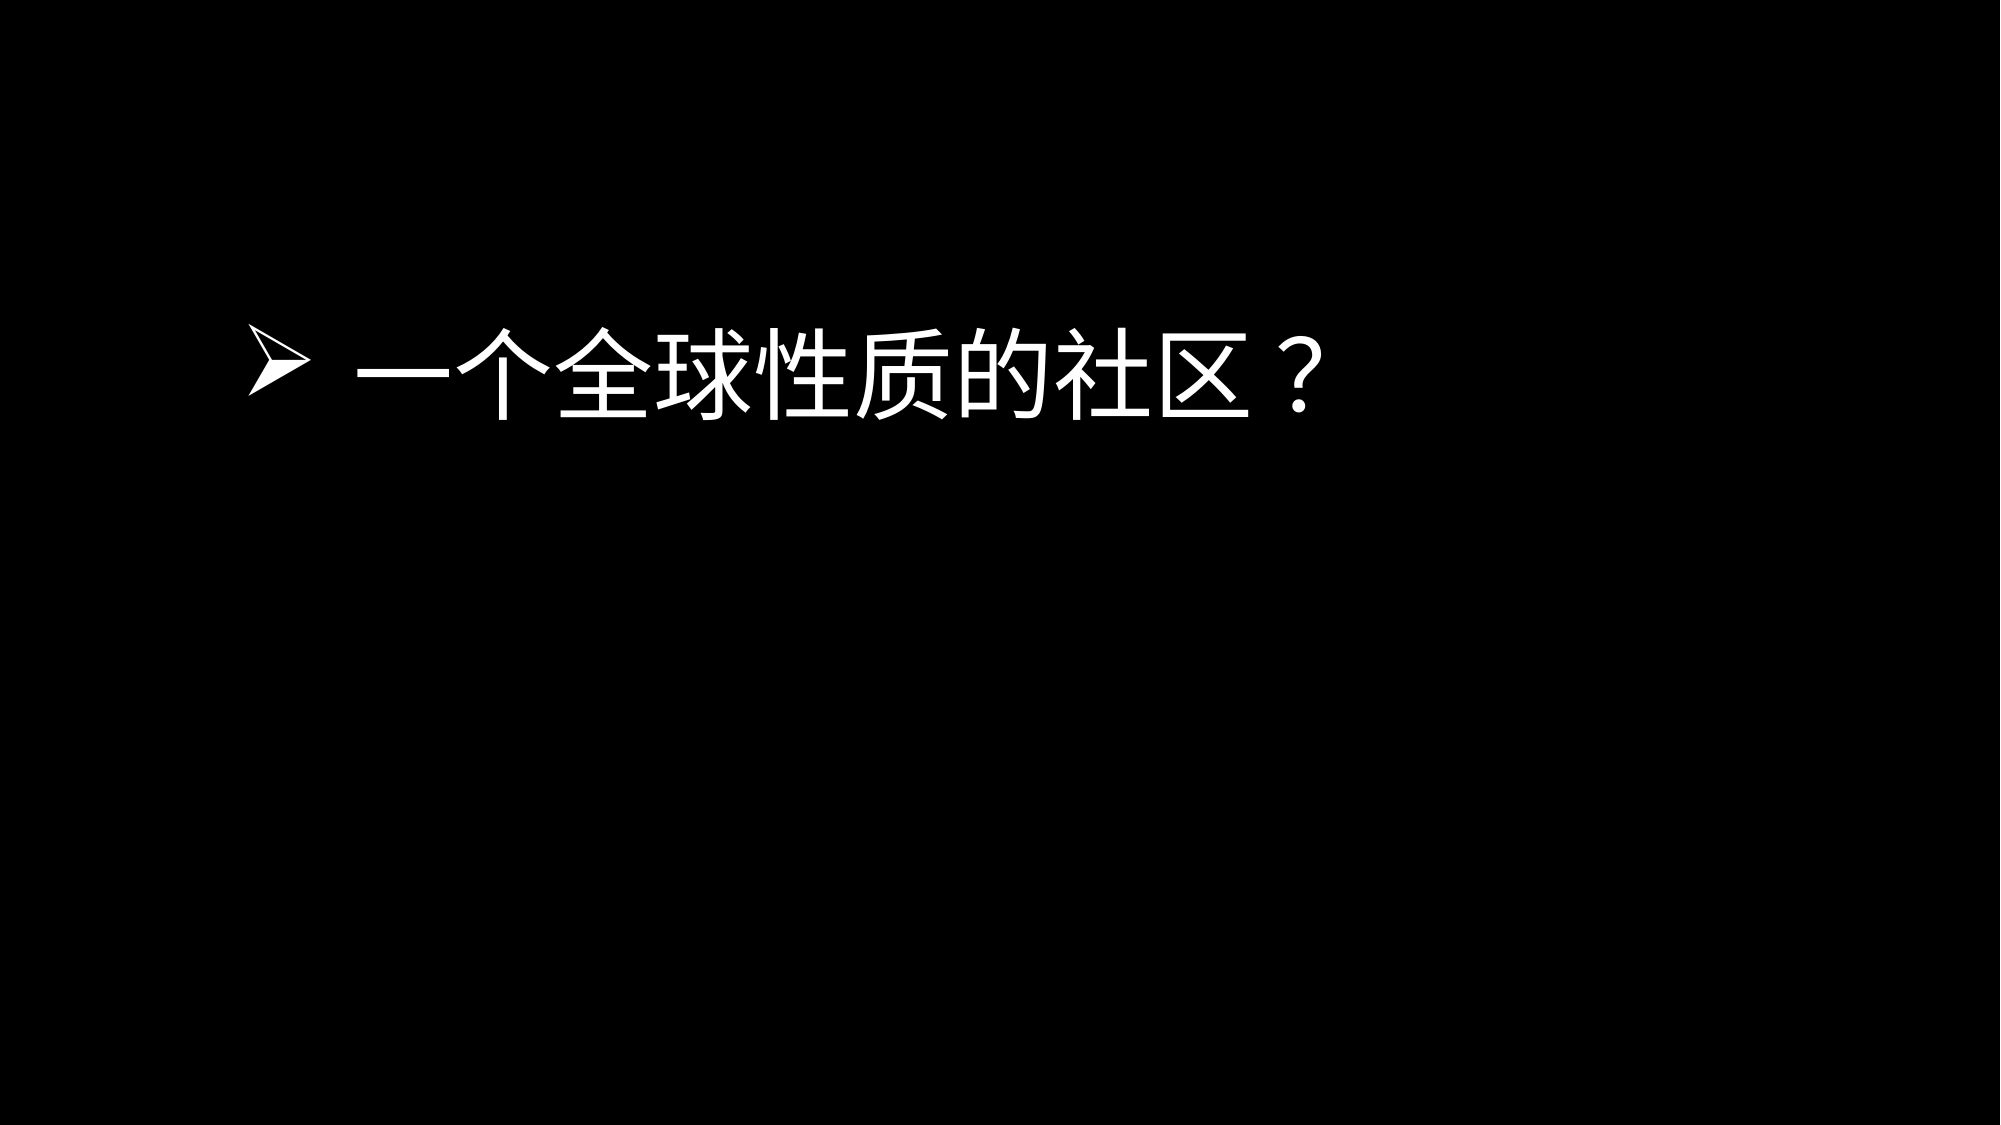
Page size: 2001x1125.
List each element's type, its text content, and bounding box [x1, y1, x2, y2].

text_box 一个全球性质的社区 ？ [226, 304, 1317, 440]
